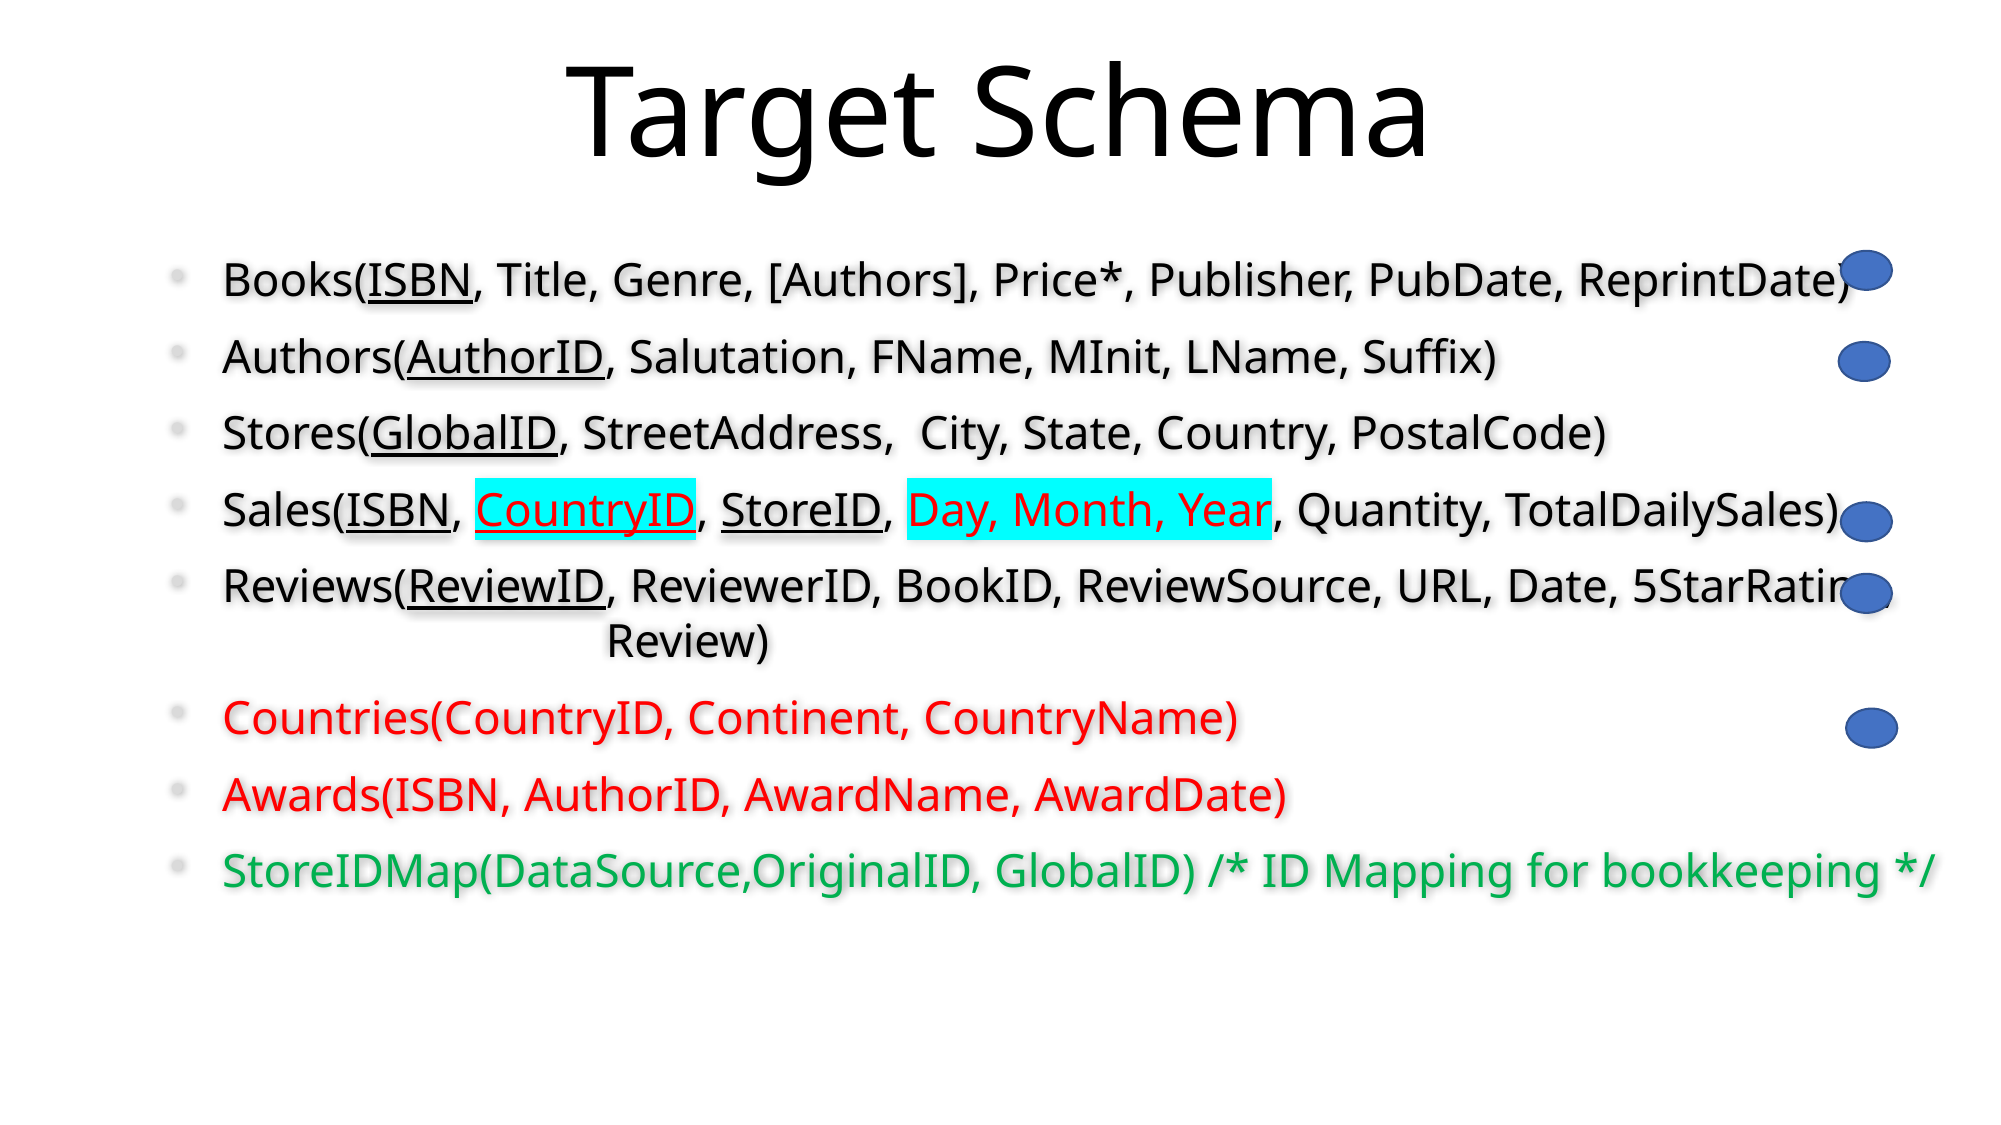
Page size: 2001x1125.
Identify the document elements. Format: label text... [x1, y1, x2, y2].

text_box [1839, 572, 1894, 614]
text_box Books(ISBN, Title, Genre, [Authors], Price*, Publisher, PubDate, ReprintDate) Authors(AuthorID, Salutation, FName, MInit, LName, Suffix) Stores(GlobalID, StreetAddress, City, State, Country, PostalCode) Sales(ISBN, CountryID, StoreID, Day, Month, Year, Quantity, TotalDailySales) Reviews(ReviewID, ReviewerID, BookID, ReviewSource, URL, Date, 5StarRating, Review) Countries(CountryID, Continent, CountryName) Awards(ISBN, AuthorID, AwardName, AwardDate) StoreIDMap(DataSource,OriginalID, GlobalID) /* ID Mapping for bookkeeping */ [150, 243, 2000, 1039]
text_box [1837, 340, 1891, 382]
text_box [1845, 707, 1899, 749]
text_box [1839, 501, 1894, 543]
text_box [1839, 249, 1894, 291]
text_box Target Schema [150, 32, 1850, 192]
